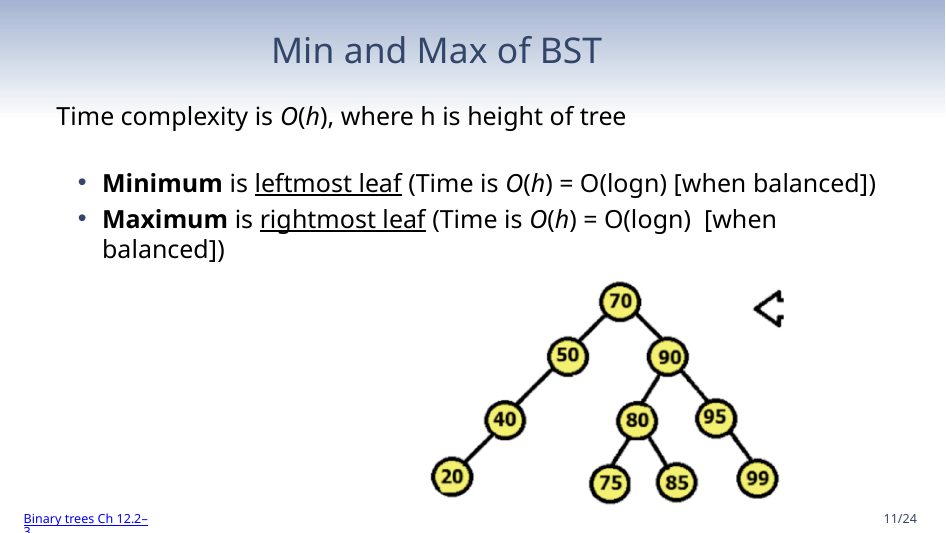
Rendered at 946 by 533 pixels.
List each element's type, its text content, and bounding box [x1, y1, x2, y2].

picture [0, 0, 945, 118]
text_box Binary trees Ch 12.2–3 [21, 510, 151, 529]
picture [418, 279, 784, 515]
slide_number 11/24 [877, 510, 919, 533]
title Min and Max of BST [271, 25, 645, 92]
text_box Time complexity is O(h), where h is height of tree Minimum is leftmost leaf (Time is O(h) = O(logn) [when balanced]) Maximum is rightmost leaf (Time is O(h) = O(logn) [when balanced]) [54, 92, 903, 264]
